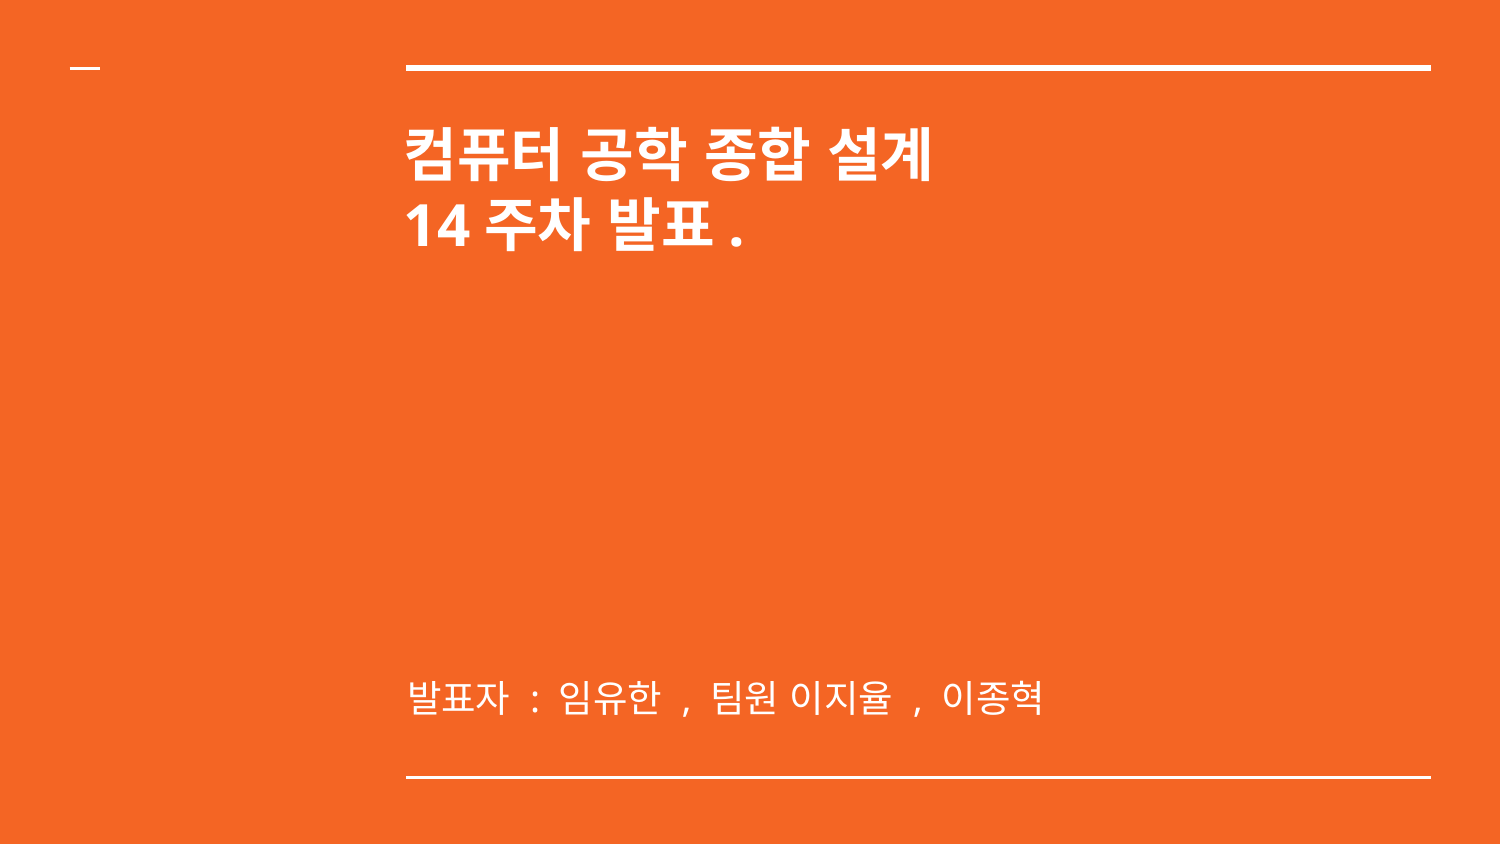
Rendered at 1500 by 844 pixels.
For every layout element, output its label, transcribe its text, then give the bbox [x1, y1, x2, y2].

subtitle 발표자 : 임유한 , 팀원 이지율 , 이종혁 [392, 531, 1431, 735]
title 컴퓨터 공학 종합 설계 14주차 발표. [389, 103, 1428, 357]
